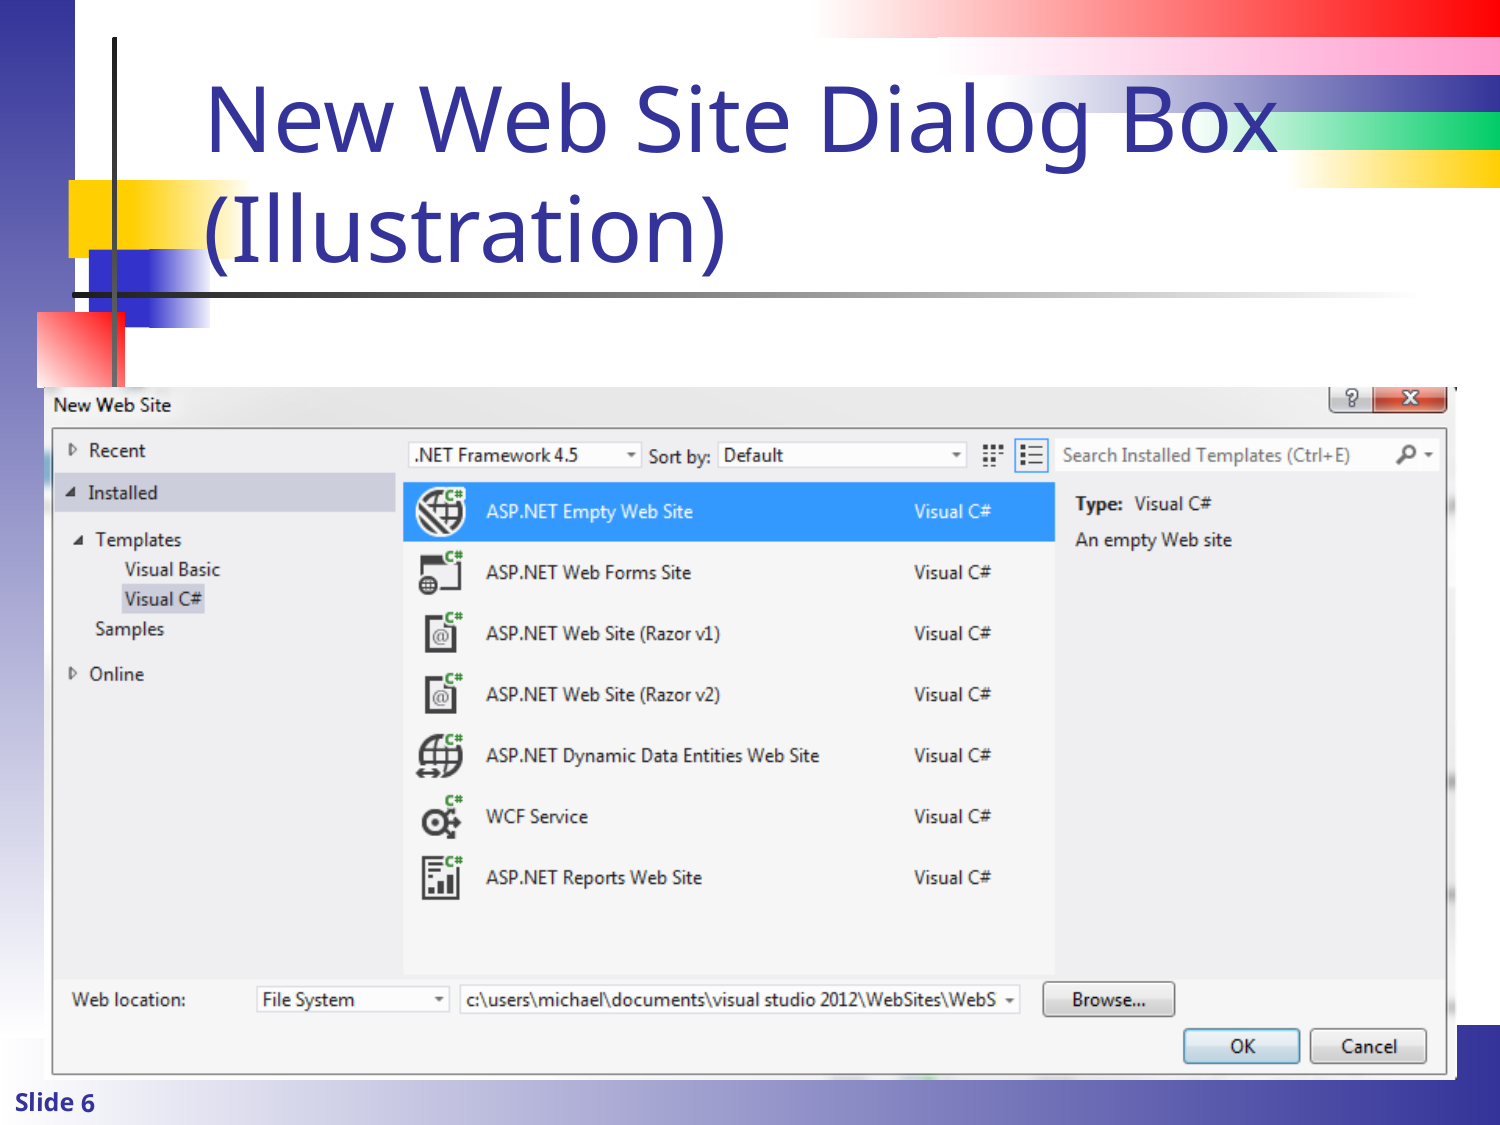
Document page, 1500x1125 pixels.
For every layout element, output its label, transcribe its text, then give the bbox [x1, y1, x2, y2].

title New Web Site Dialog Box (Illustration) [188, 101, 1468, 289]
picture [44, 387, 1457, 1080]
